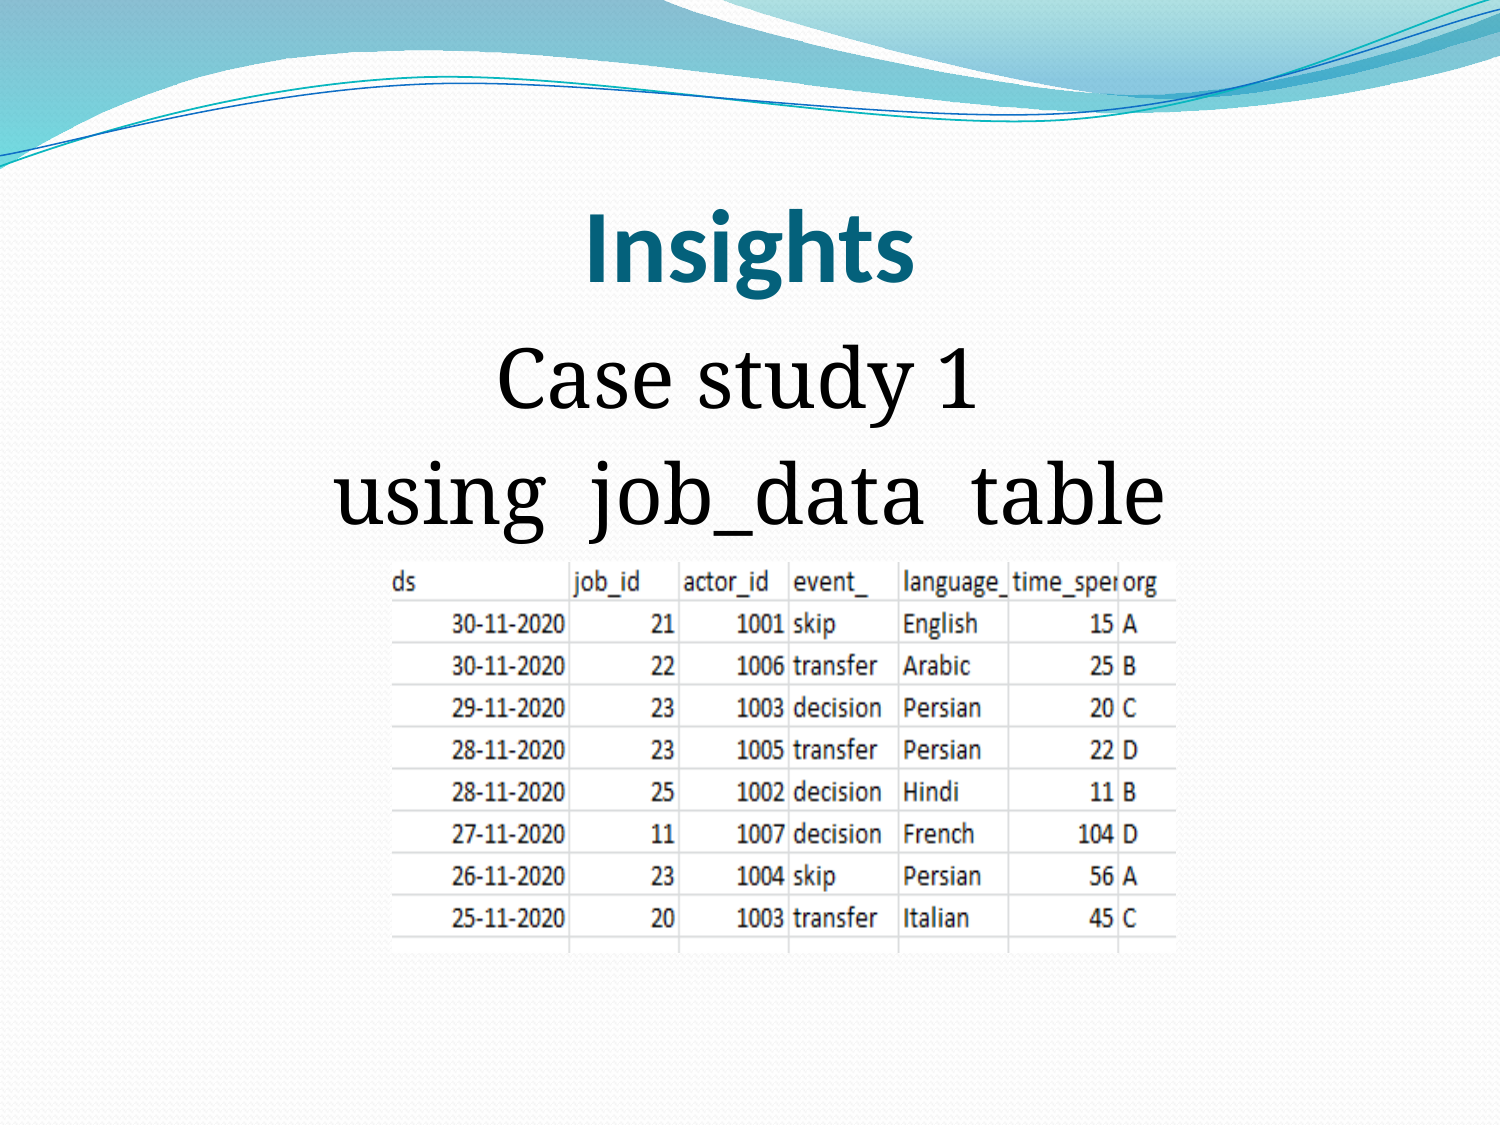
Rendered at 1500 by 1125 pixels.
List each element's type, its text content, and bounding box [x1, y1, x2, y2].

list Case study 1 using job_data table [75, 317, 1425, 1038]
picture [392, 562, 1176, 953]
title Insights [75, 115, 1425, 303]
